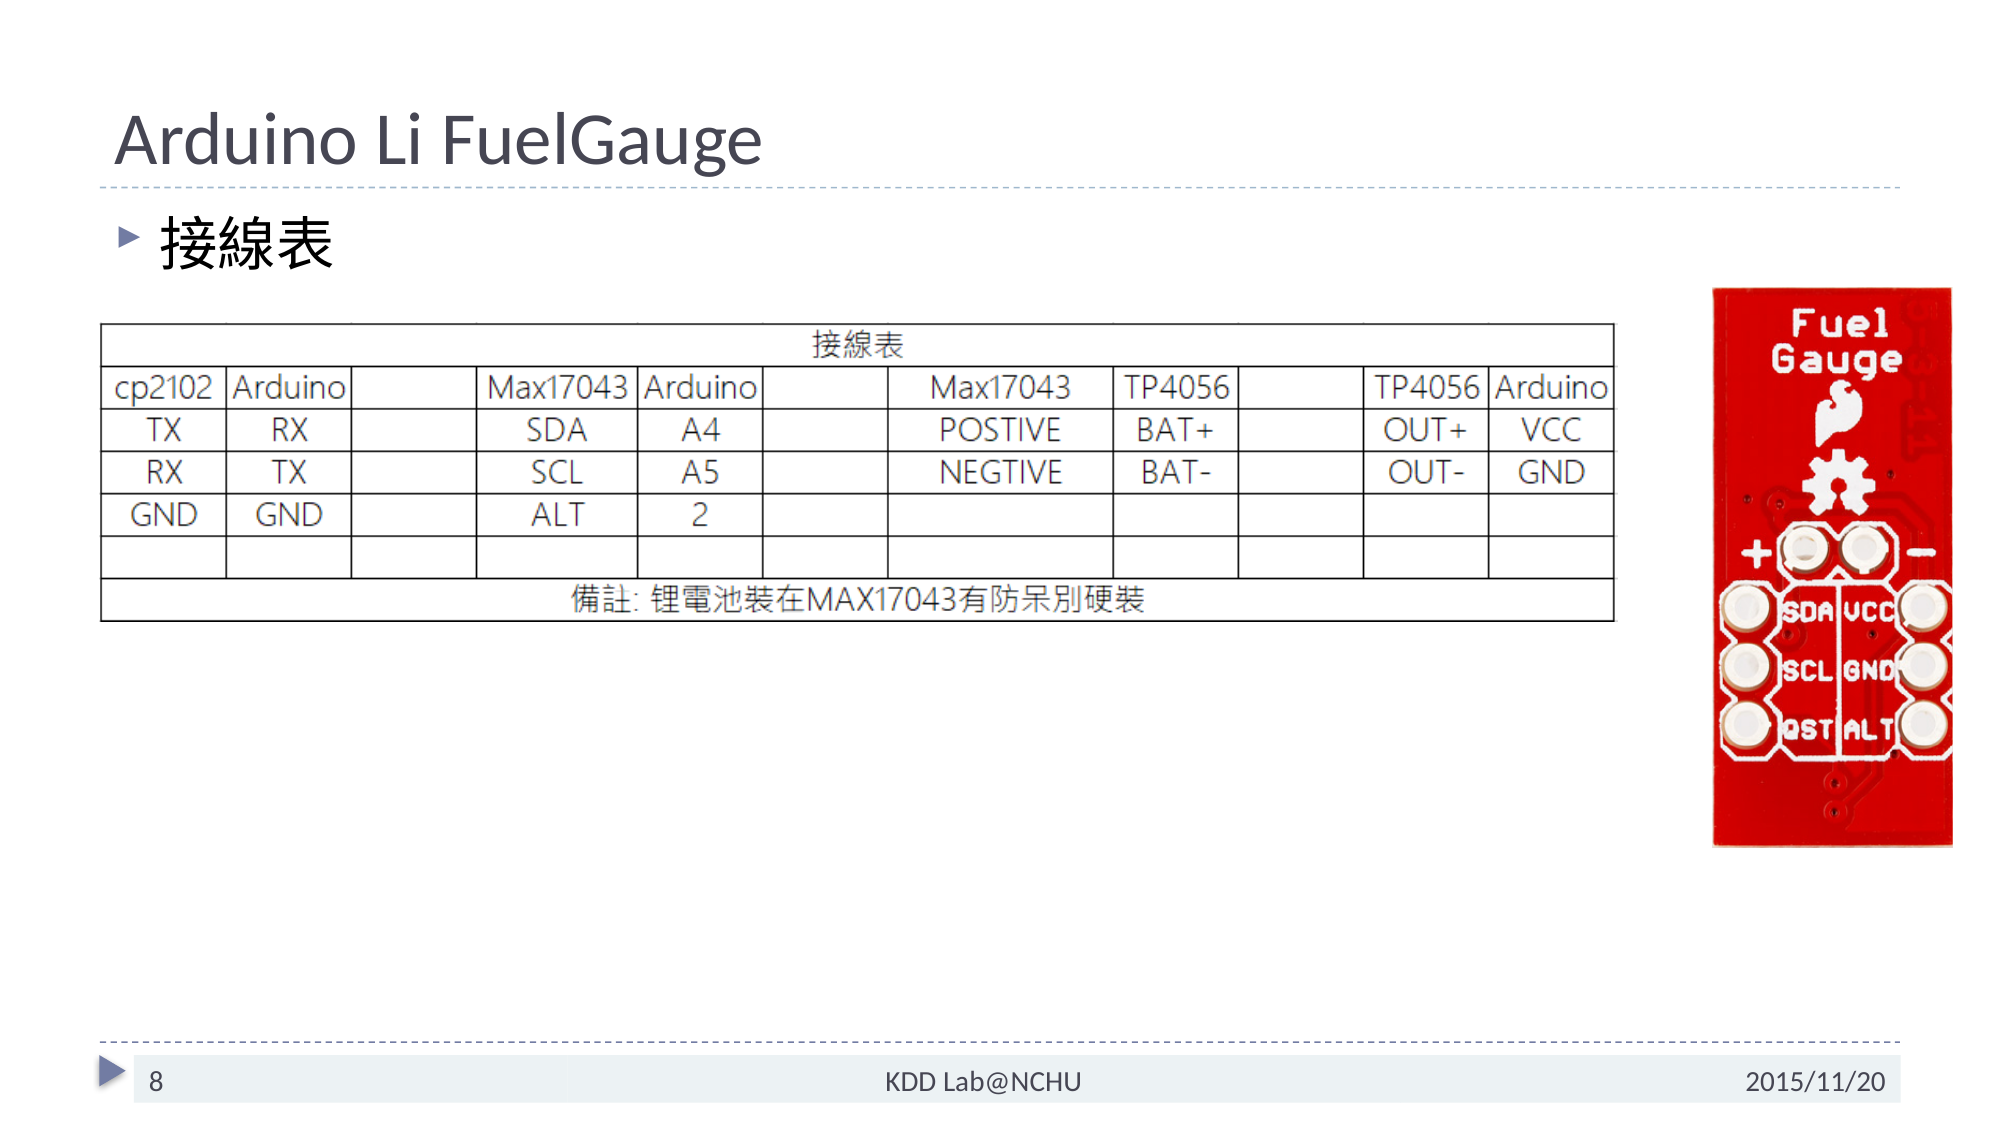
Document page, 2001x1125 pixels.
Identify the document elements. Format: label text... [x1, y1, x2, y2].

picture [1712, 287, 1953, 848]
footer KDD Lab@NCHU [568, 1055, 1401, 1103]
list 接線表 [99, 200, 1900, 1010]
slide_number 8 [133, 1055, 568, 1103]
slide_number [1401, 1055, 1901, 1103]
title Arduino Li FuelGauge [99, 24, 1900, 188]
picture [99, 322, 1618, 622]
